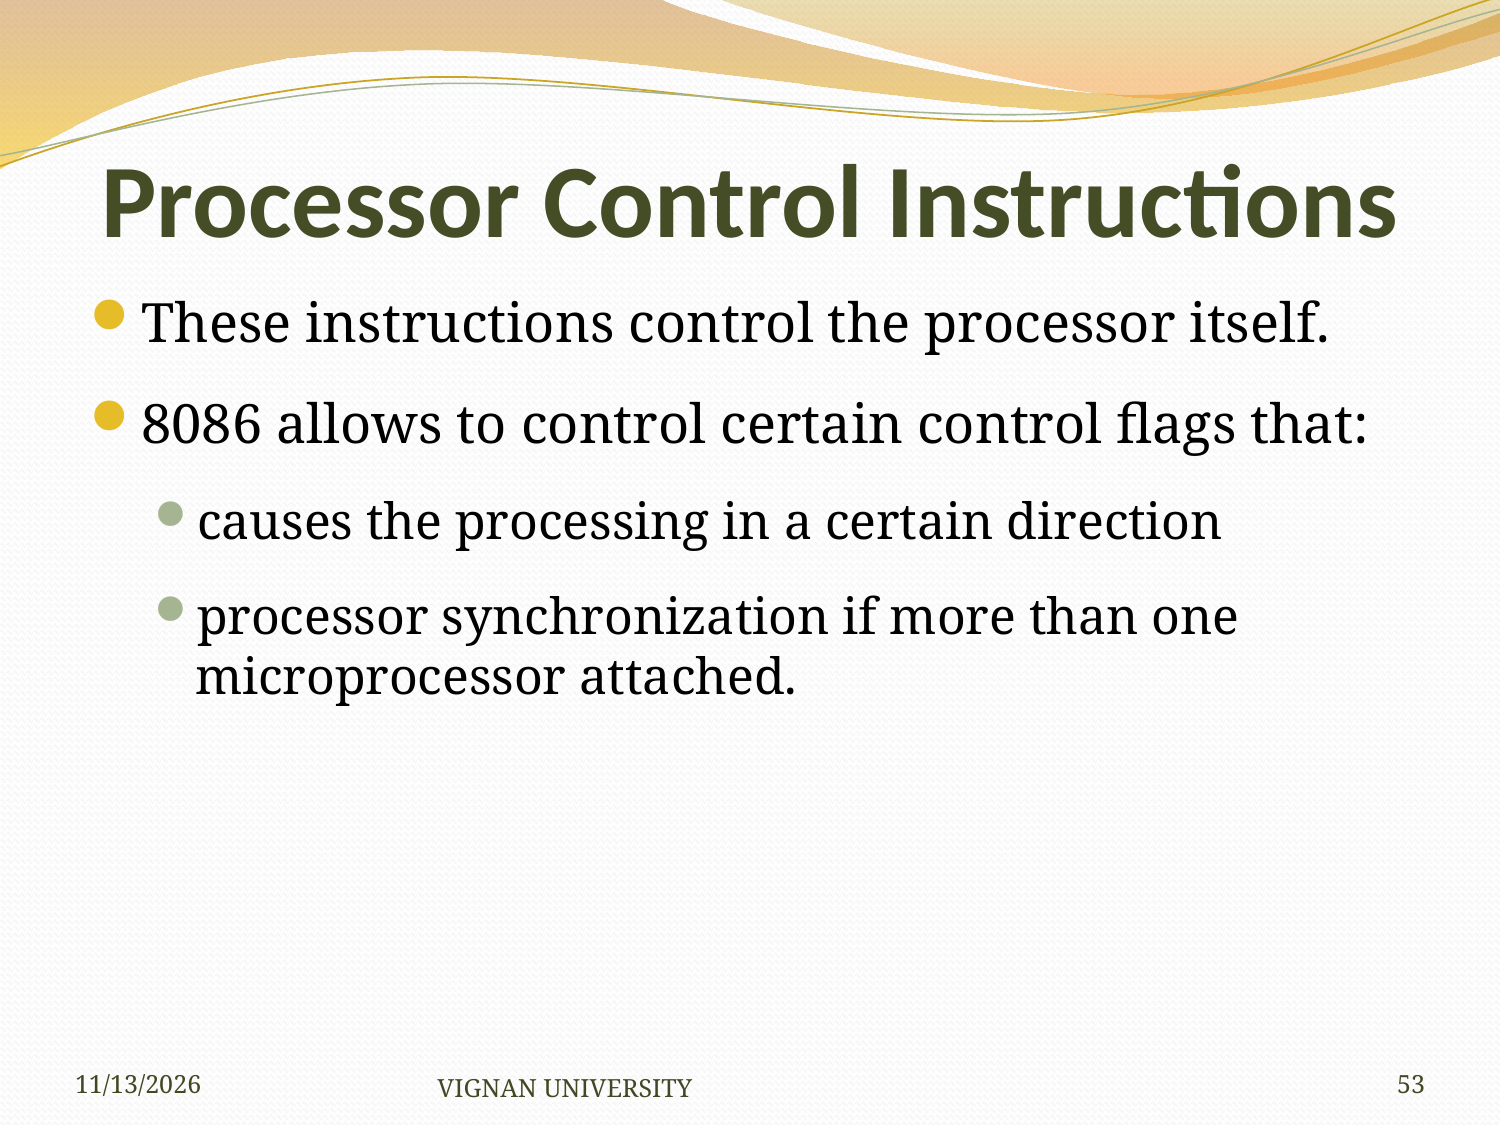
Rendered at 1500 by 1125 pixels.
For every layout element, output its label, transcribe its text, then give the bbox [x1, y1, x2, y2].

list These instructions control the processor itself. 8086 allows to control certain control flags that: causes the processing in a certain direction processor synchronization if more than one microprocessor attached. [75, 281, 1425, 1038]
slide_number 53 [1299, 1042, 1425, 1103]
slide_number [75, 1042, 425, 1103]
title Processor Control Instructions [75, 115, 1425, 258]
footer VIGNAN UNIVERSITY [437, 1042, 988, 1103]
